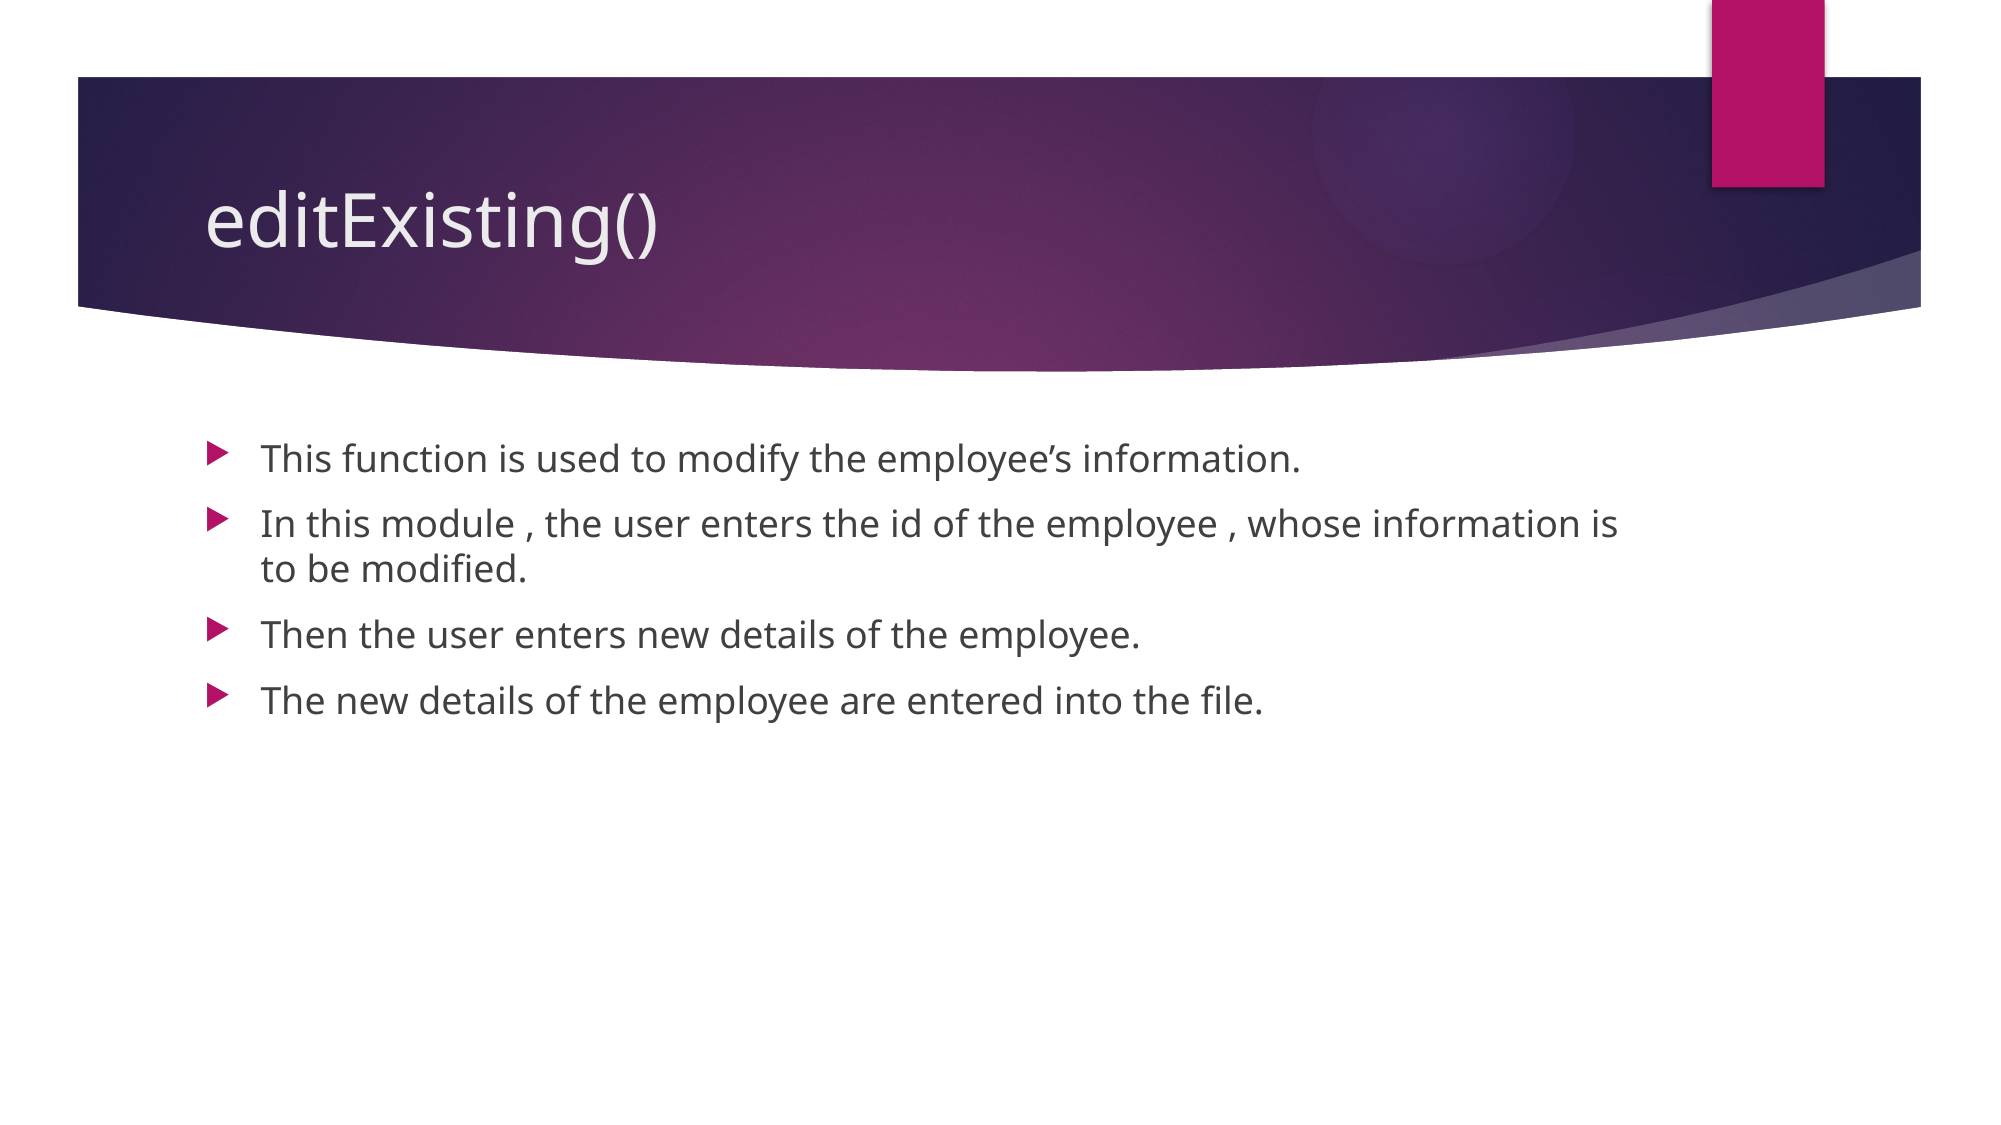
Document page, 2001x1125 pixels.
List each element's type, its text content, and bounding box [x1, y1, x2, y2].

title editExisting() [189, 159, 1627, 276]
list This function is used to modify the employee’s information. In this module , the user enters the id of the employee , whose information is to be modified. Then the user enters new details of the employee. The new details of the employee are entered into the file. [189, 427, 1638, 988]
